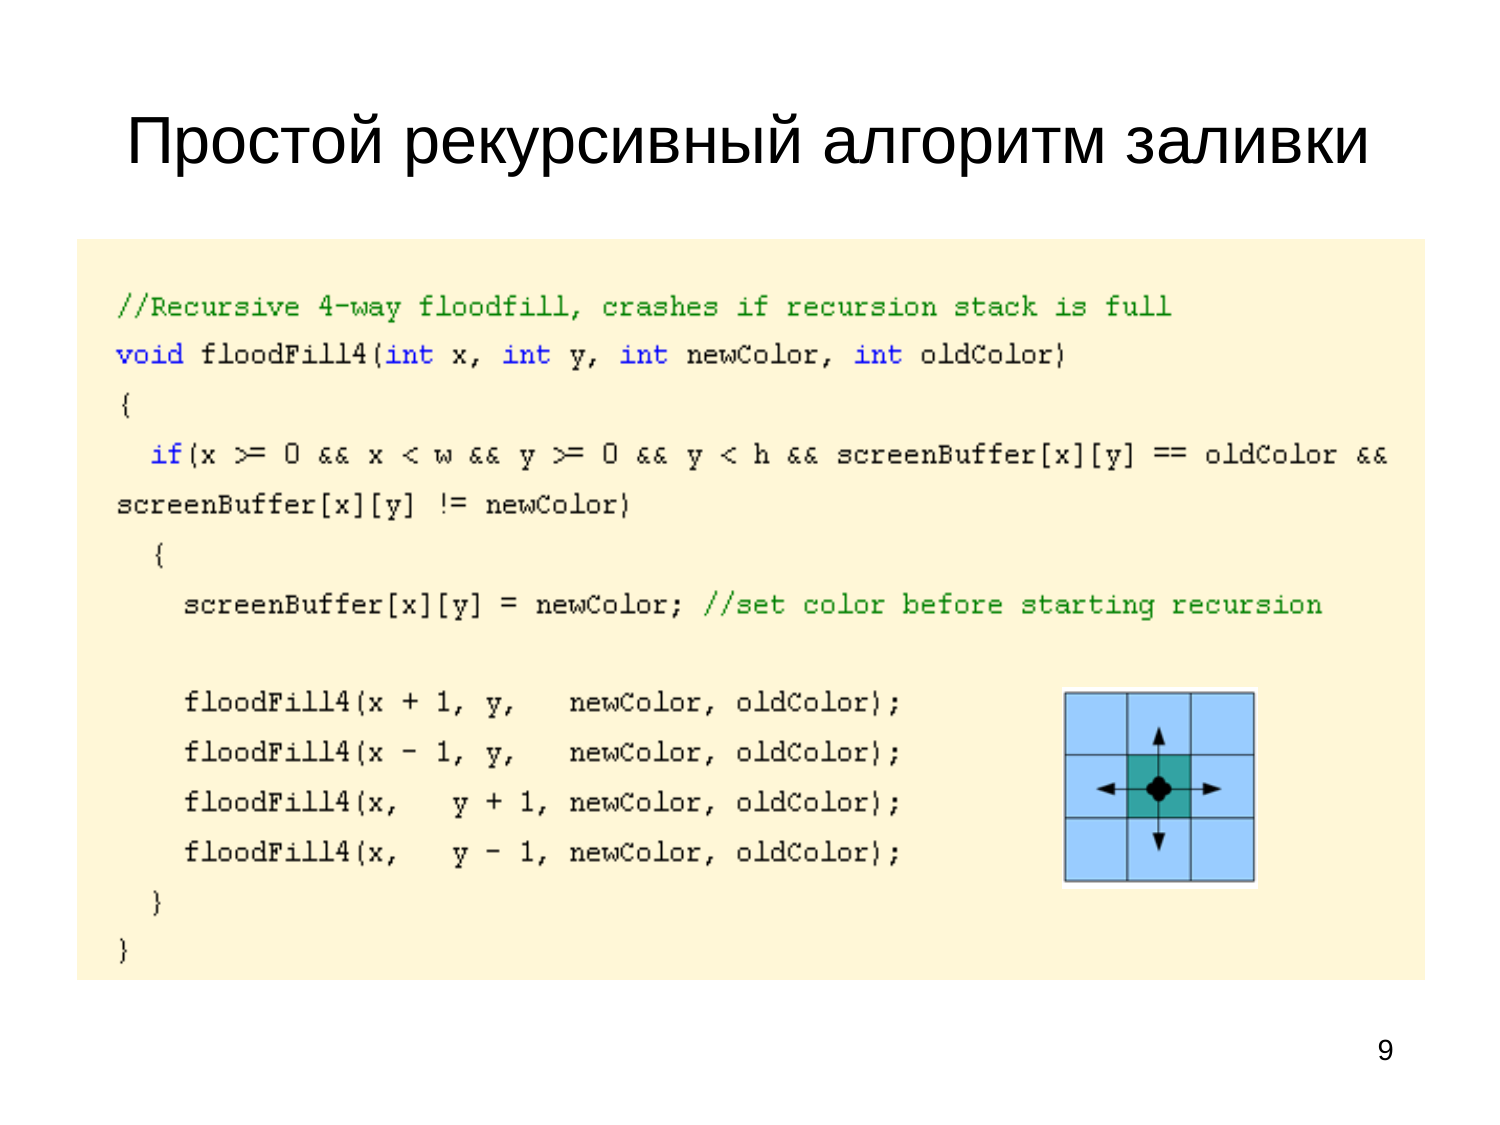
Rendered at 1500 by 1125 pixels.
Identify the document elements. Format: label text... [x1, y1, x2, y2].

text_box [76, 239, 1426, 981]
title Простой рекурсивный алгоритм заливки [124, 94, 1376, 238]
slide_number 9 [1371, 1031, 1417, 1125]
